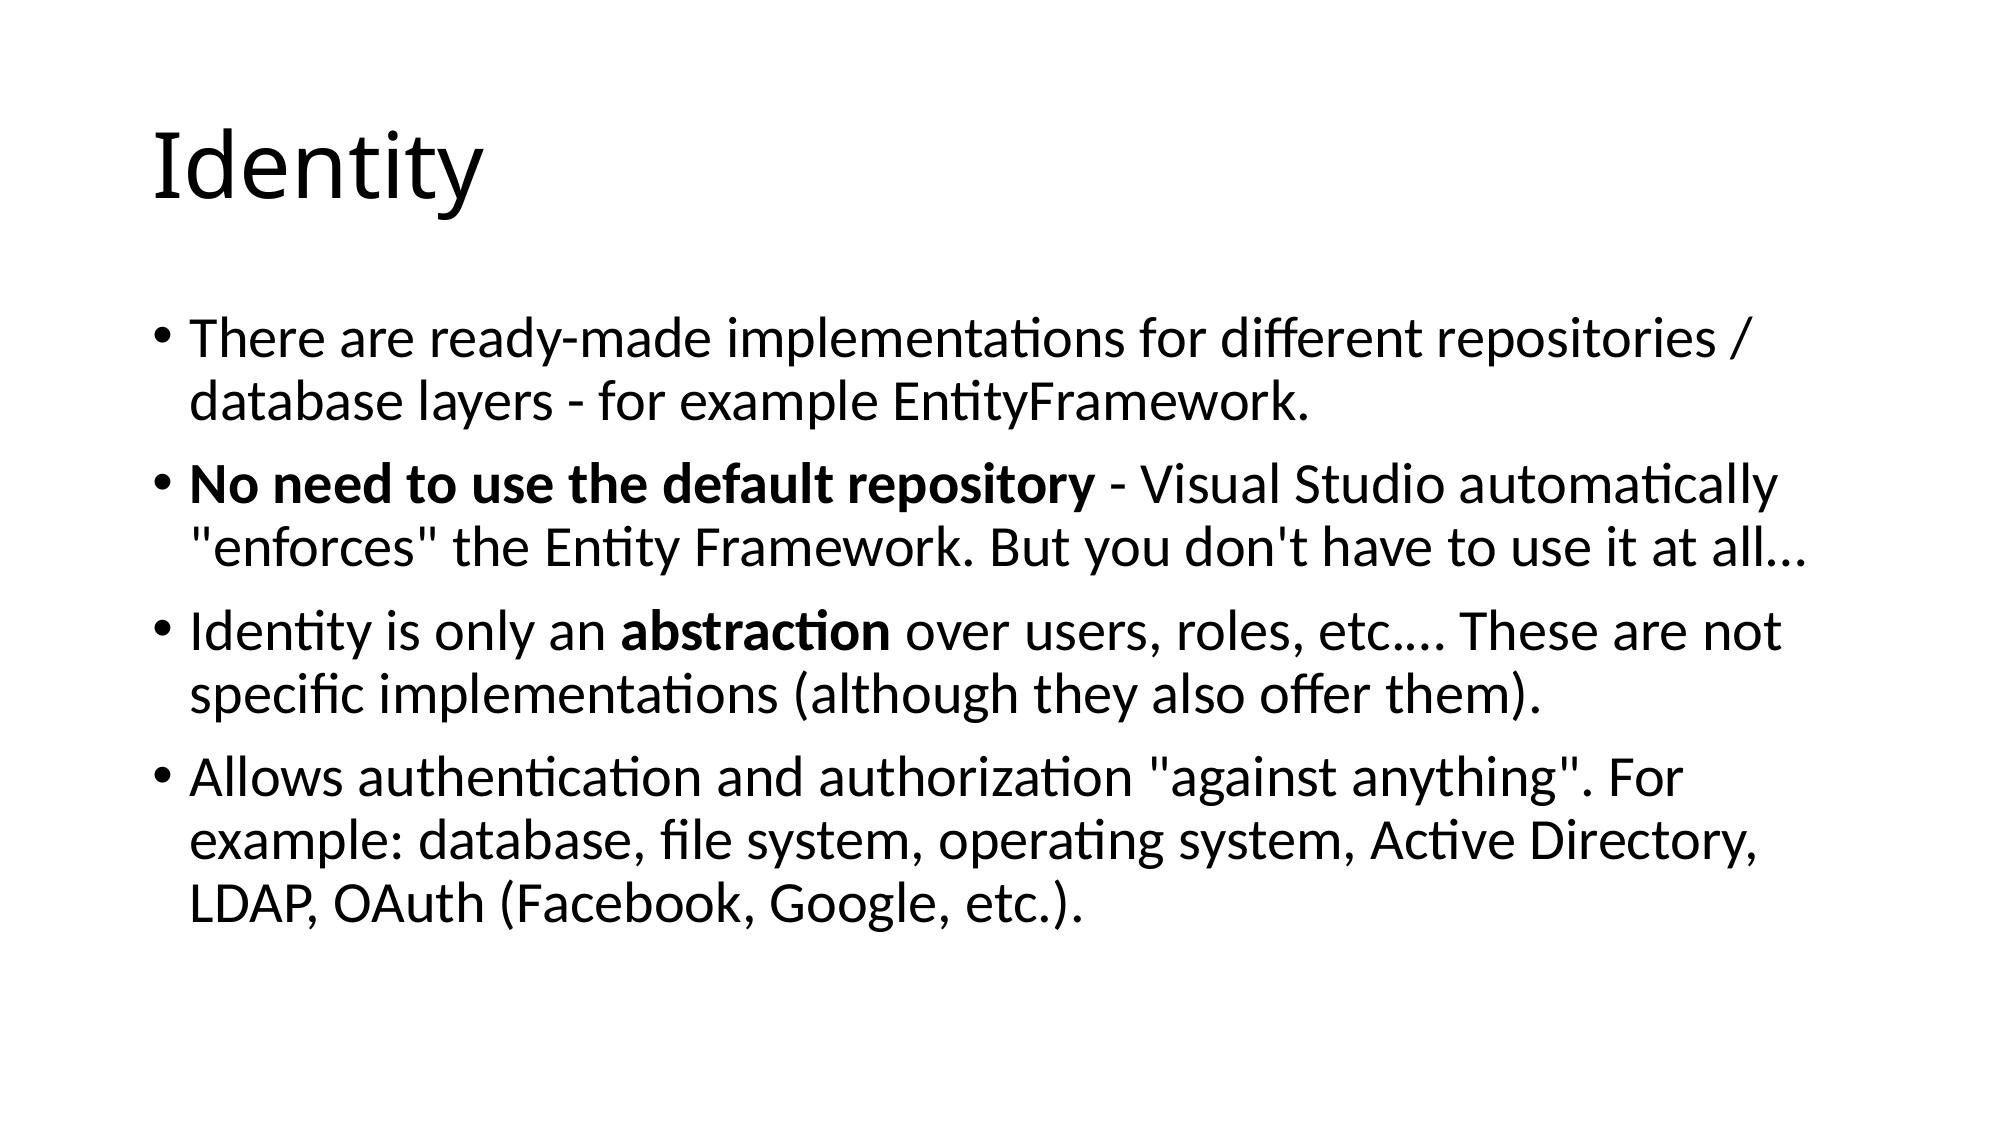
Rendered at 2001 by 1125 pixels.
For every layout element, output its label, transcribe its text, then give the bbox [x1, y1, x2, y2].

title Identity [137, 59, 1863, 278]
list There are ready-made implementations for different repositories / database layers - for example EntityFramework. No need to use the default repository - Visual Studio automatically "enforces" the Entity Framework. But you don't have to use it at all… Identity is only an abstraction over users, roles, etc.… These are not specific implementations (although they also offer them). Allows authentication and authorization "against anything". For example: database, file system, operating system, Active Directory, LDAP, OAuth (Facebook, Google, etc.). [137, 299, 1863, 1014]
